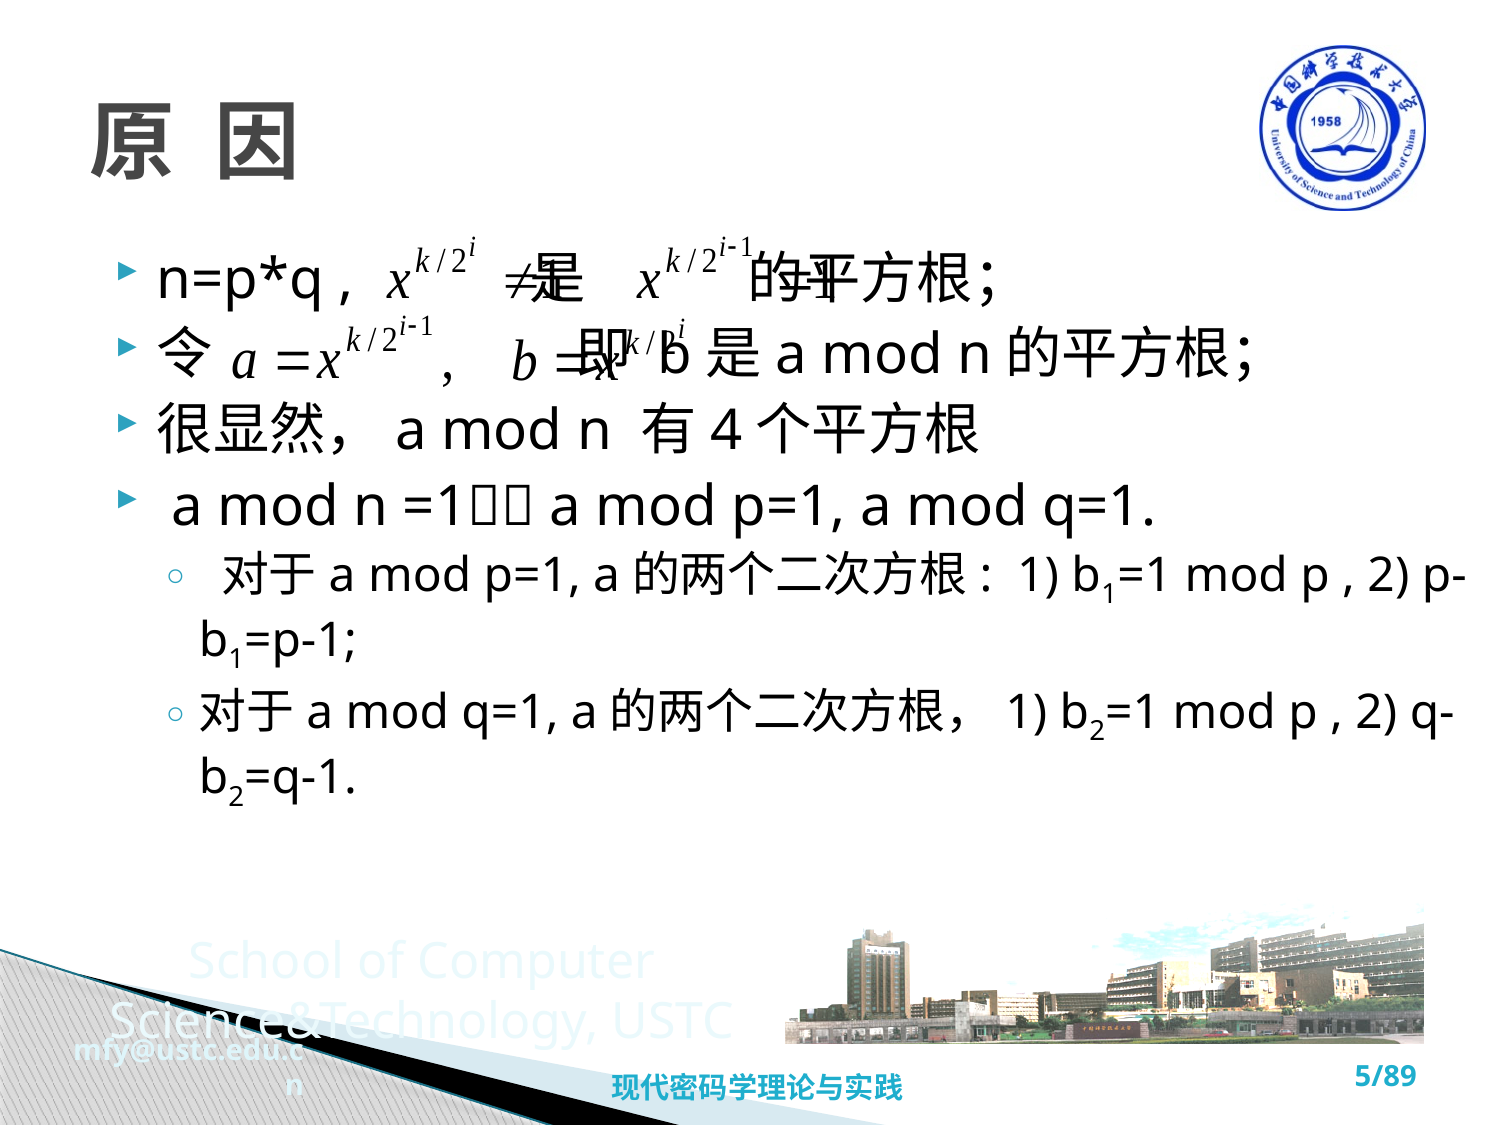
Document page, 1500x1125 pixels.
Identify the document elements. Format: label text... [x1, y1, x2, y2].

list n=p*q , 是 的平方根； 令 即 b是a mod n的平方根； 很显然，a mod n 有4个平方根 a mod n =1 a mod p=1, a mod q=1. 对于a mod p=1, a的两个二次方根: 1) b1=1 mod p , 2) p-b1=p-1; 对于a mod q=1, a的两个二次方根，1) b2=1 mod p , 2) q-b2=q-1. [82, 234, 1500, 977]
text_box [374, 222, 573, 317]
title 原 因 [75, 45, 1425, 233]
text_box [503, 304, 701, 399]
list 由上一节，我们可以在不知道私钥d情况下，针对RSA算法做如下尝试： 设模数n=p*q, 公钥为（e, n）: 在Zn的乘法群上任选c0,连续做如下运算： 存储 ，令 如果 在整数集合 Z上是一个整数 的平方， 即b2=a,且 则 为n的一个因子， 对应的私有秘钥（d, n）即可获得。 [785, 977, 1424, 1044]
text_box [221, 301, 468, 402]
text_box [625, 222, 844, 317]
